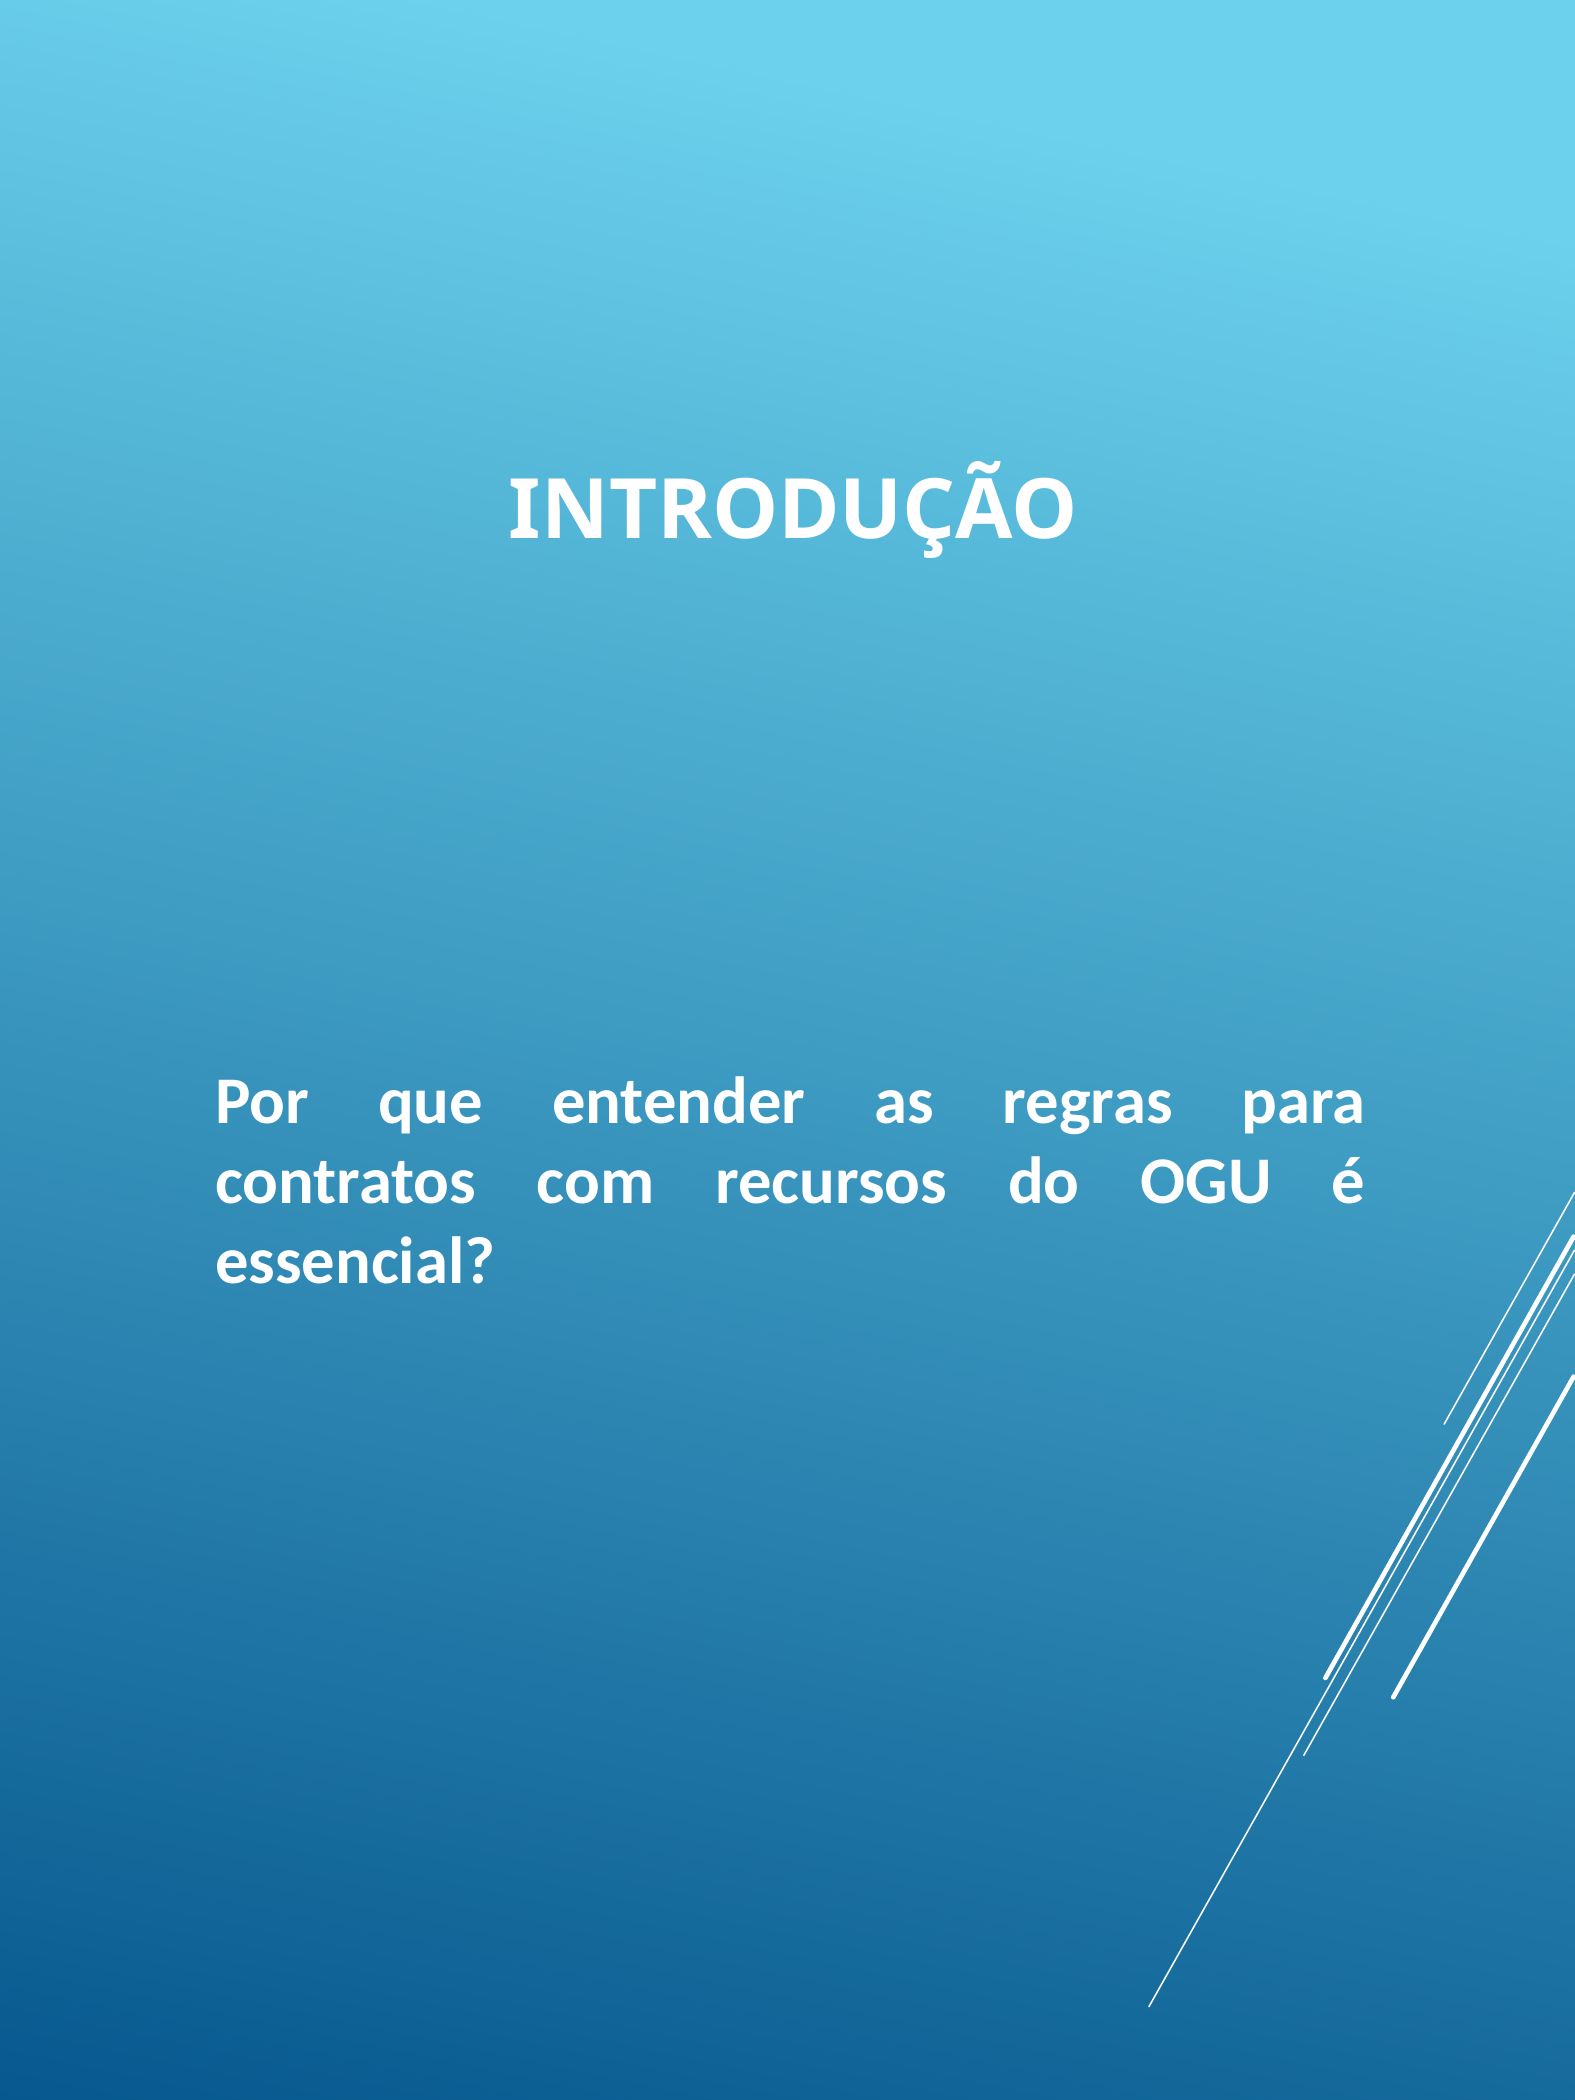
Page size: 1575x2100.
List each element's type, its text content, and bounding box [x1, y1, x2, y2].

text_box Por que entender as regras para contratos com recursos do OGU é essencial? [200, 1049, 1382, 1305]
text_box INTRODUÇÃO [200, 447, 1387, 563]
